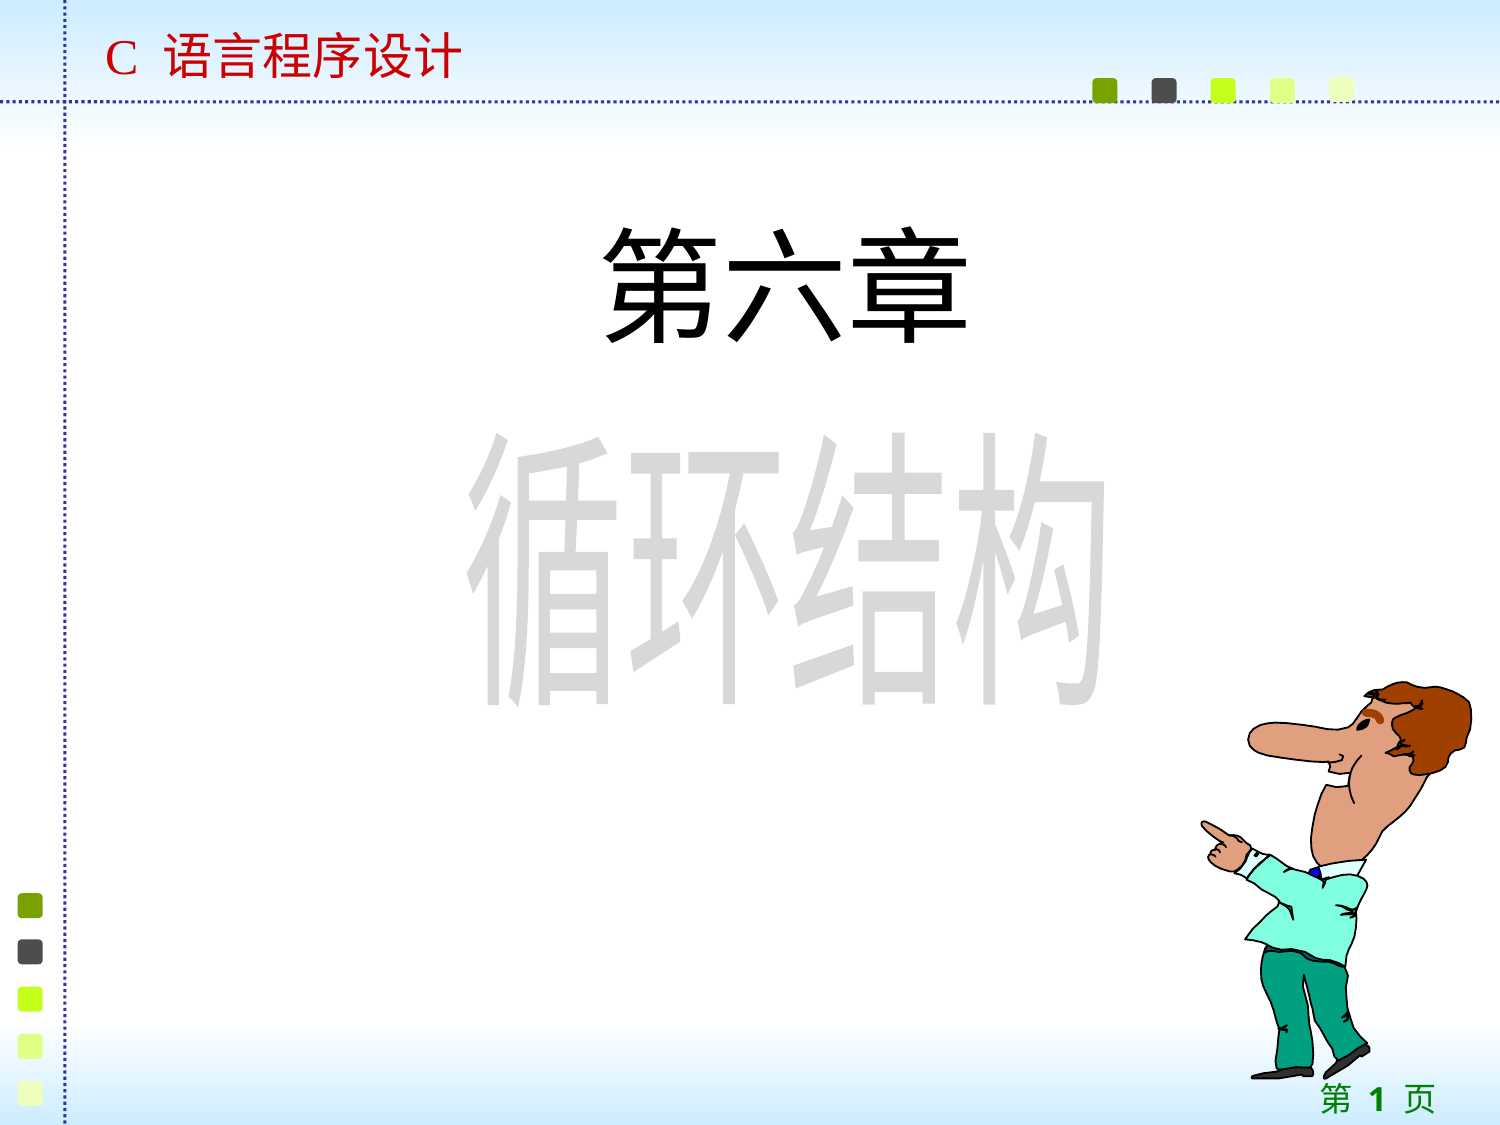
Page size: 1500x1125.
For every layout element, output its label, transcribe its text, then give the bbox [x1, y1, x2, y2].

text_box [1198, 680, 1475, 1081]
title 第六章 [147, 196, 1423, 370]
slide_number 第 1 页 [1057, 1070, 1452, 1125]
text_box C 语言程序设计 [90, 17, 539, 88]
